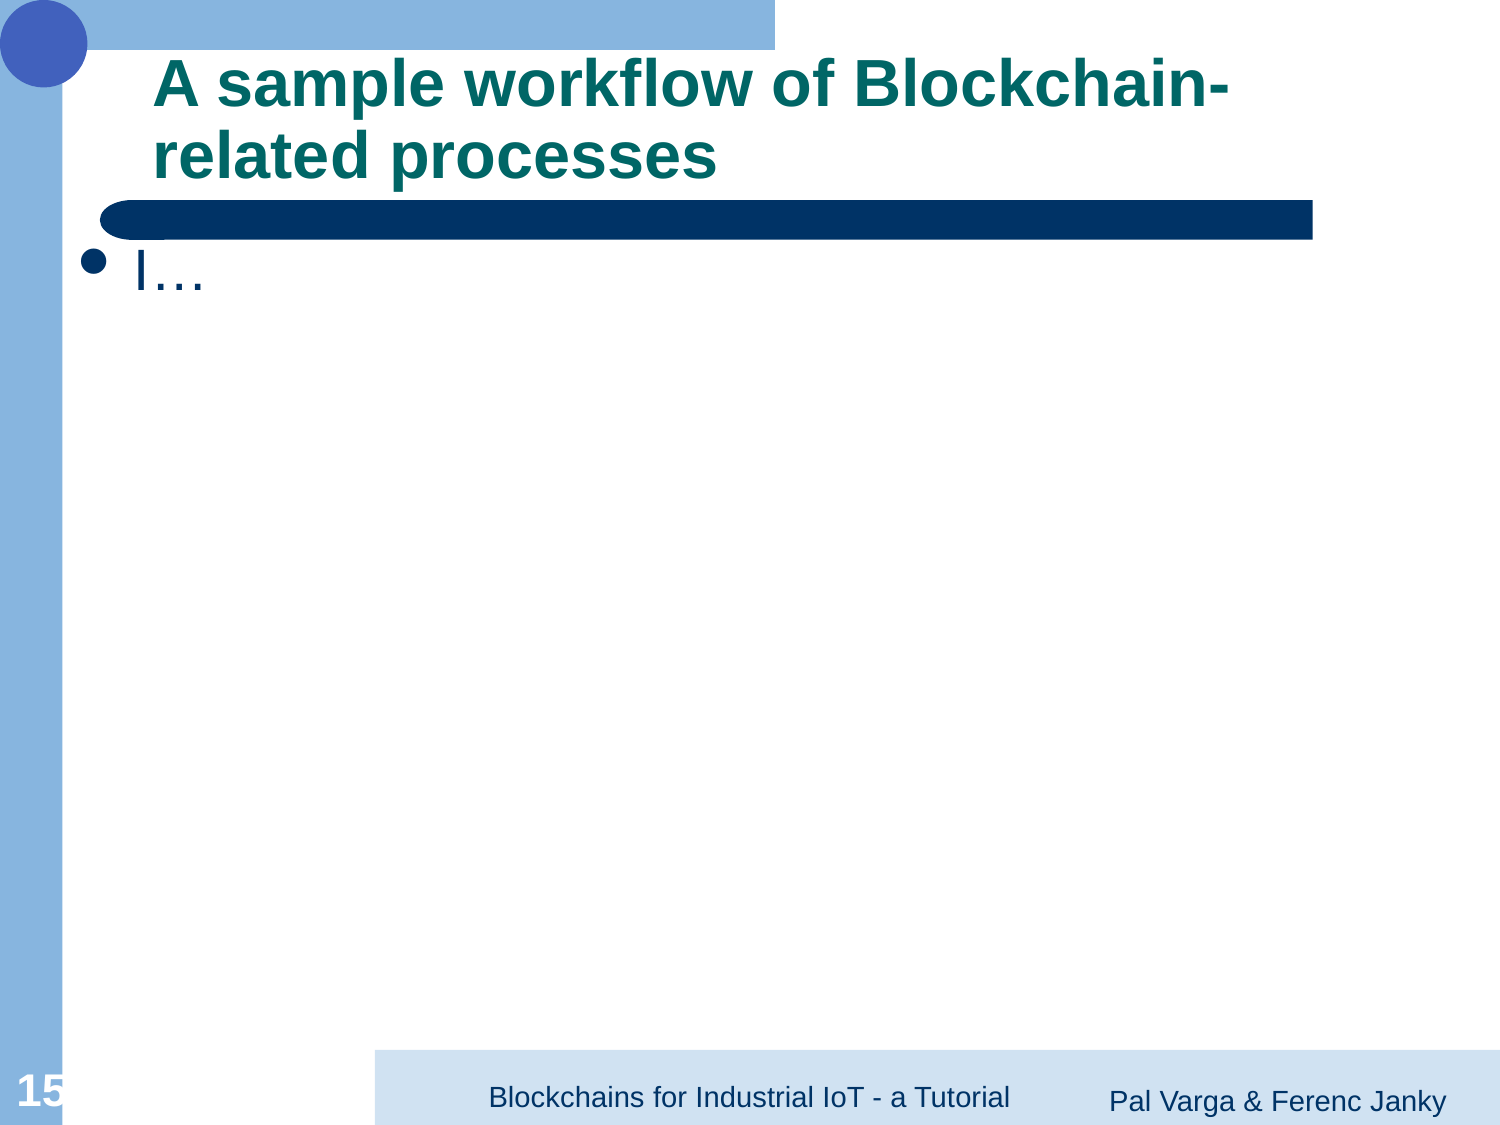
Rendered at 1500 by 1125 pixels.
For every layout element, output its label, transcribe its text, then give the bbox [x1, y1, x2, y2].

footer Blockchains for Industrial IoT - a Tutorial [374, 1034, 1126, 1122]
slide_number 15 [1, 1053, 101, 1124]
list I… [62, 224, 1463, 1013]
title A sample workflow of Blockchain-related processes [137, 49, 1451, 201]
slide_number Pal Varga & Ferenc Janky [1074, 1004, 1463, 1125]
